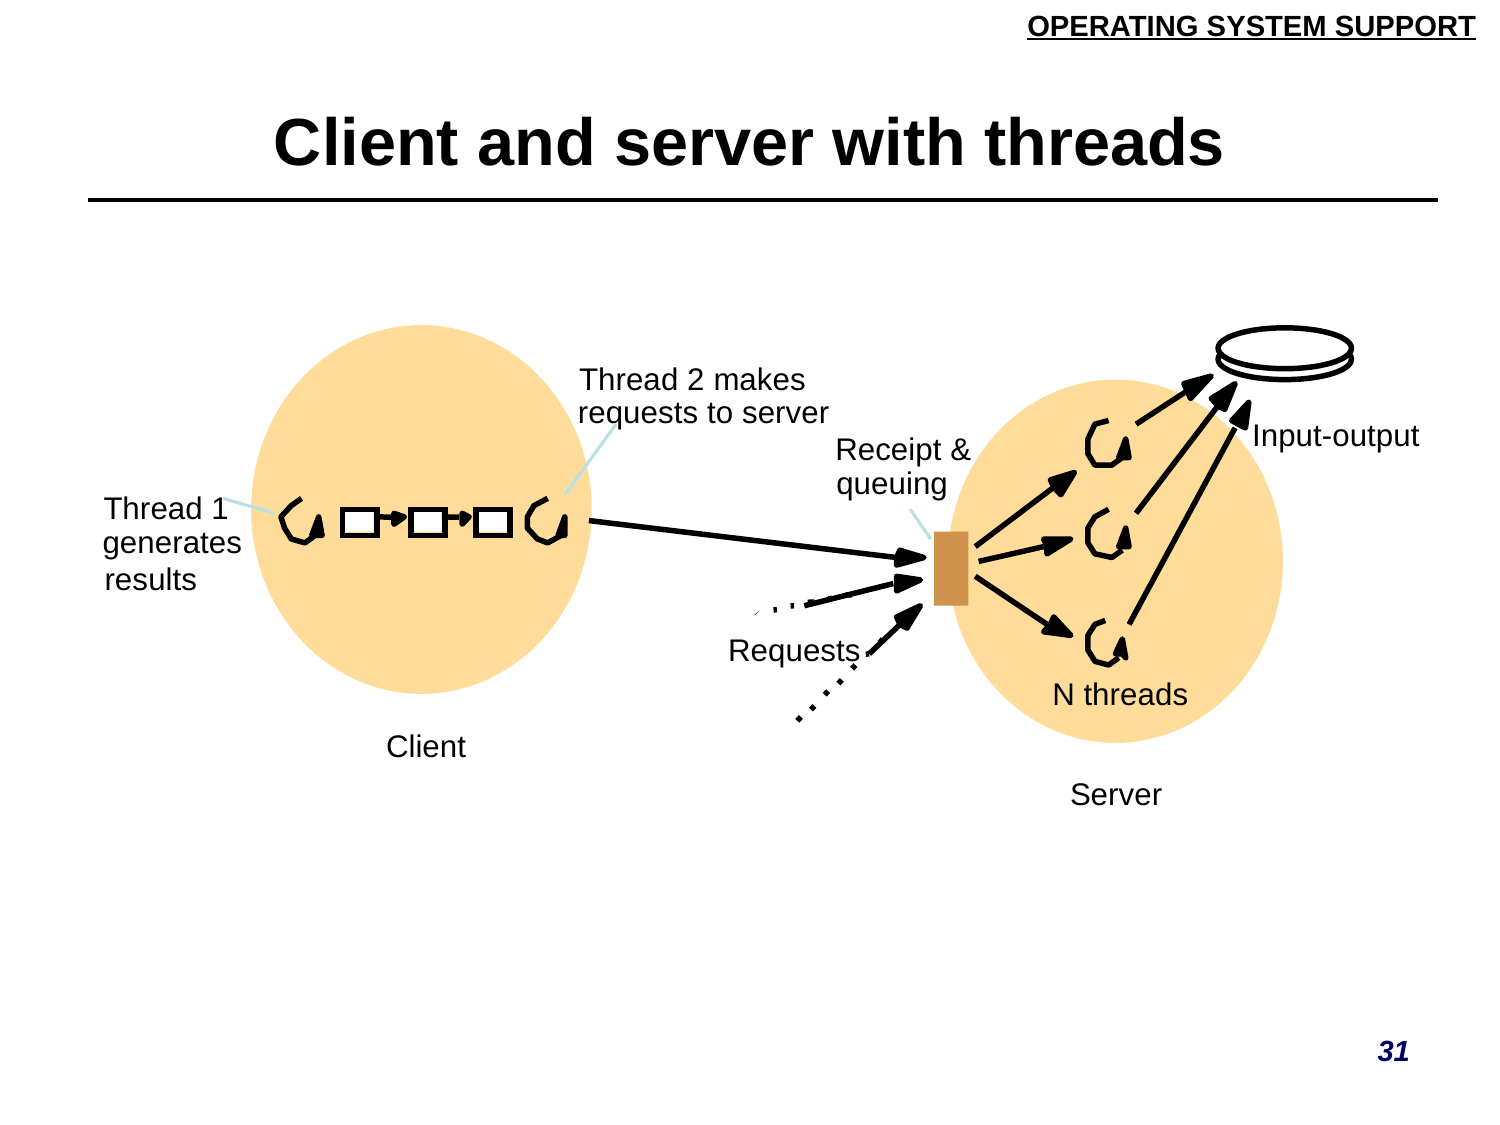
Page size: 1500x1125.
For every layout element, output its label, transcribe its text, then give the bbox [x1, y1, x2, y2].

table_header [88, 202, 1438, 1013]
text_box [108, 327, 1414, 812]
slide_number 31 [1074, 1024, 1426, 1103]
title Client and server with threads [75, 37, 1425, 241]
